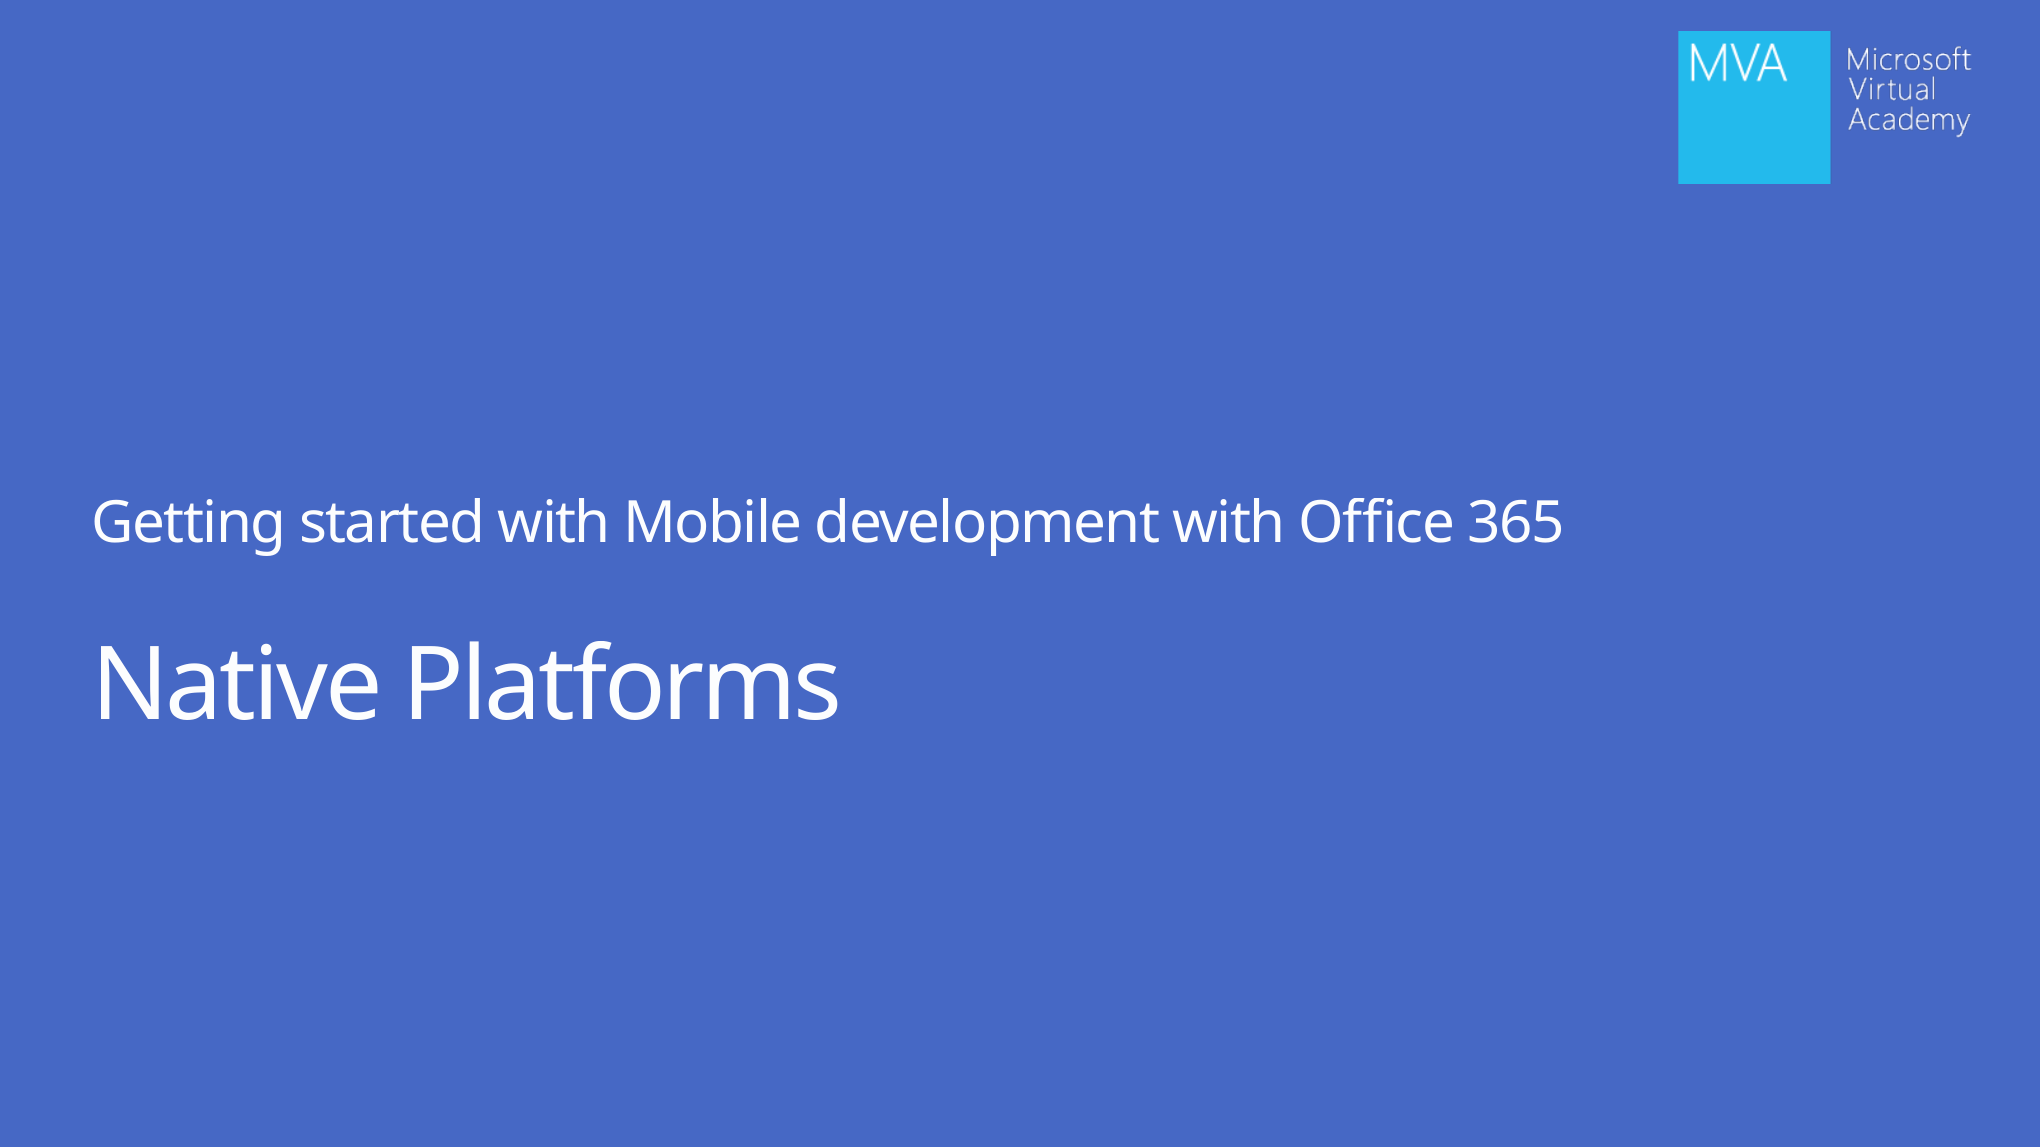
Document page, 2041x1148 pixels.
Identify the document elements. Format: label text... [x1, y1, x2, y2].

title Native Platforms [91, 631, 1992, 956]
subtitle Getting started with Mobile development with Office 365 [91, 492, 1992, 618]
picture [1678, 31, 2018, 184]
